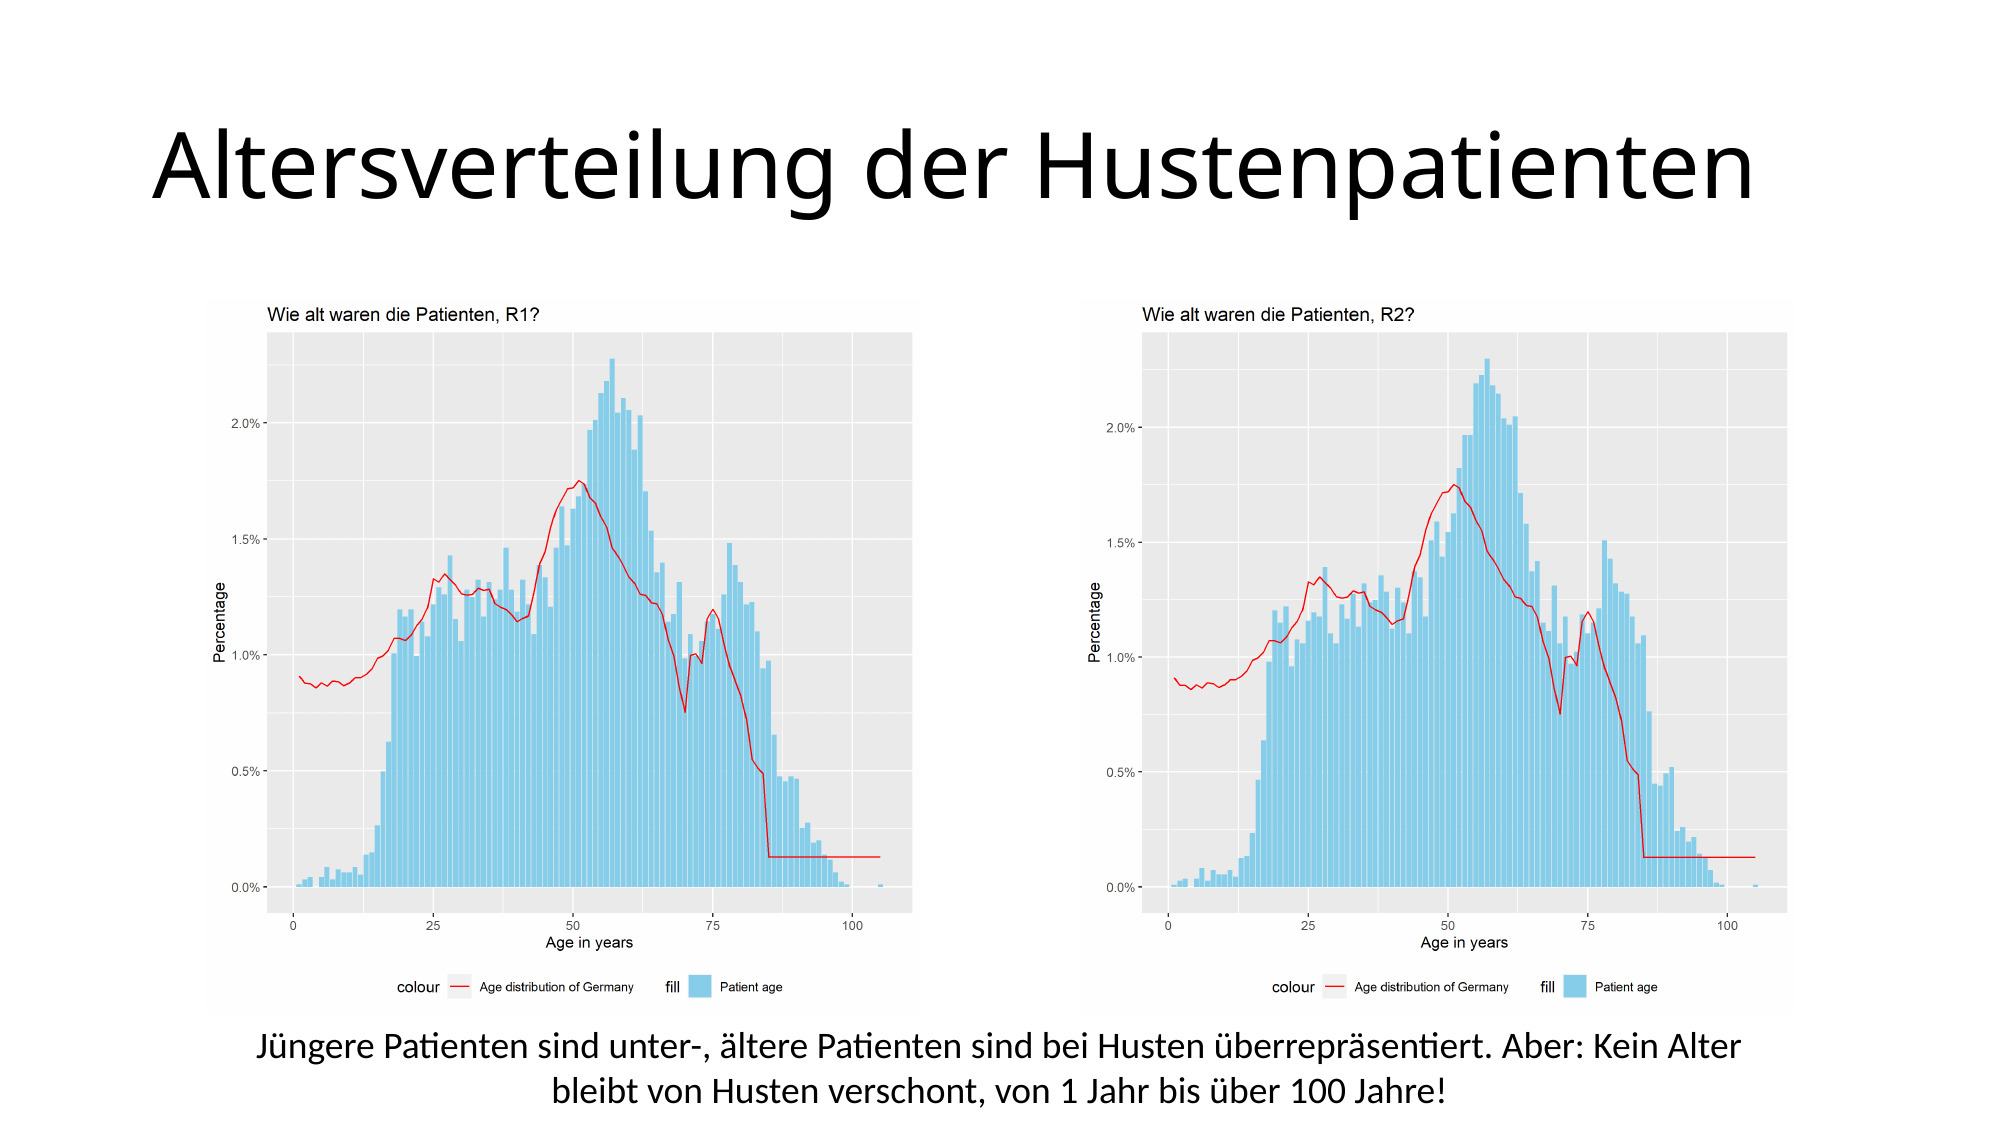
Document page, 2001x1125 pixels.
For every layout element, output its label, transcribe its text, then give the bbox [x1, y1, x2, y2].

title Altersverteilung der Hustenpatienten [137, 59, 1863, 278]
text_box Jüngere Patienten sind unter-, ältere Patienten sind bei Husten überrepräsentiert. Aber: Kein Alter bleibt von Husten verschont, von 1 Jahr bis über 100 Jahre! [205, 1013, 1795, 1118]
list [1080, 299, 1795, 1014]
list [205, 299, 920, 1014]
